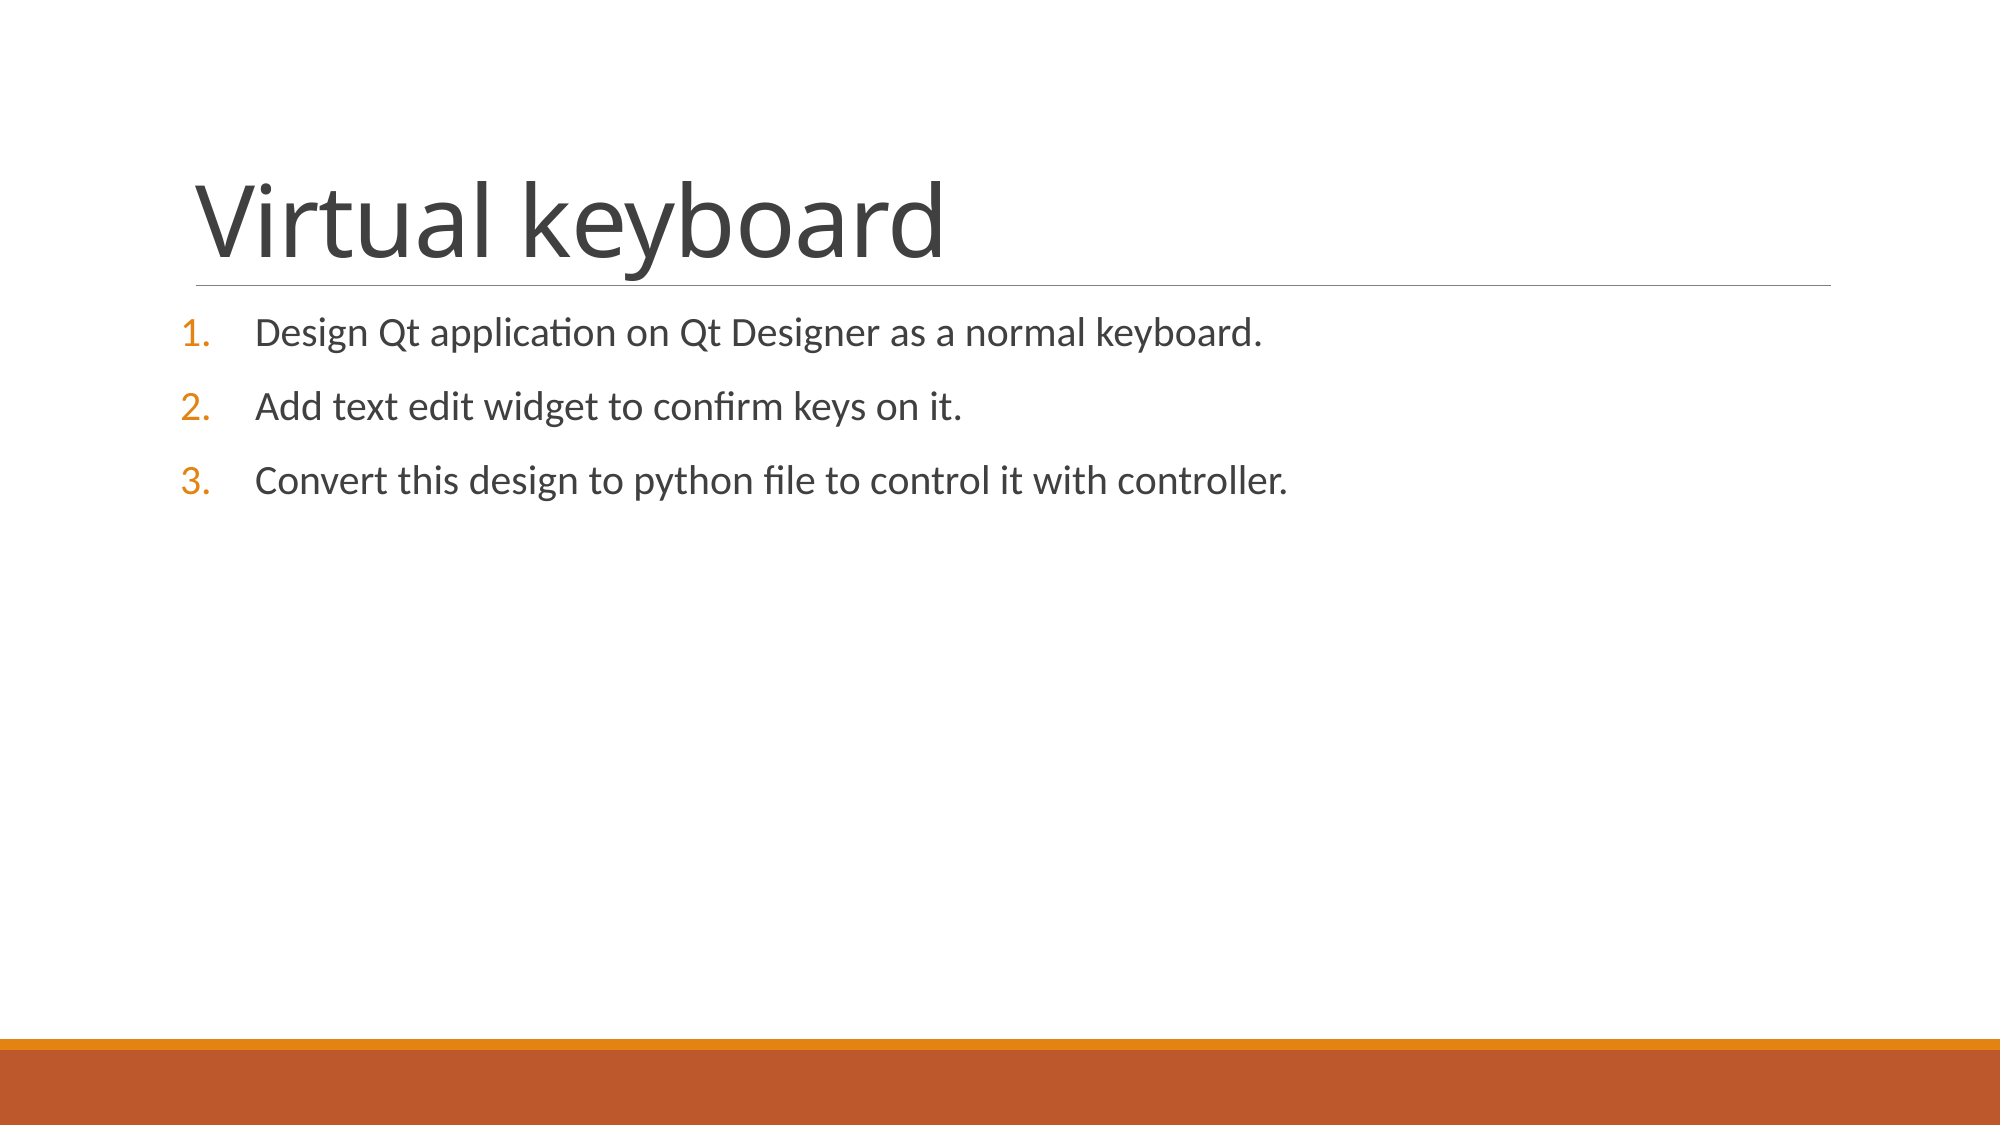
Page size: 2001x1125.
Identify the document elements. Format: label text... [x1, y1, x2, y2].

list Design Qt application on Qt Designer as a normal keyboard. Add text edit widget to confirm keys on it. Convert this design to python file to control it with controller. [180, 302, 1830, 963]
title Virtual keyboard [180, 47, 1830, 285]
